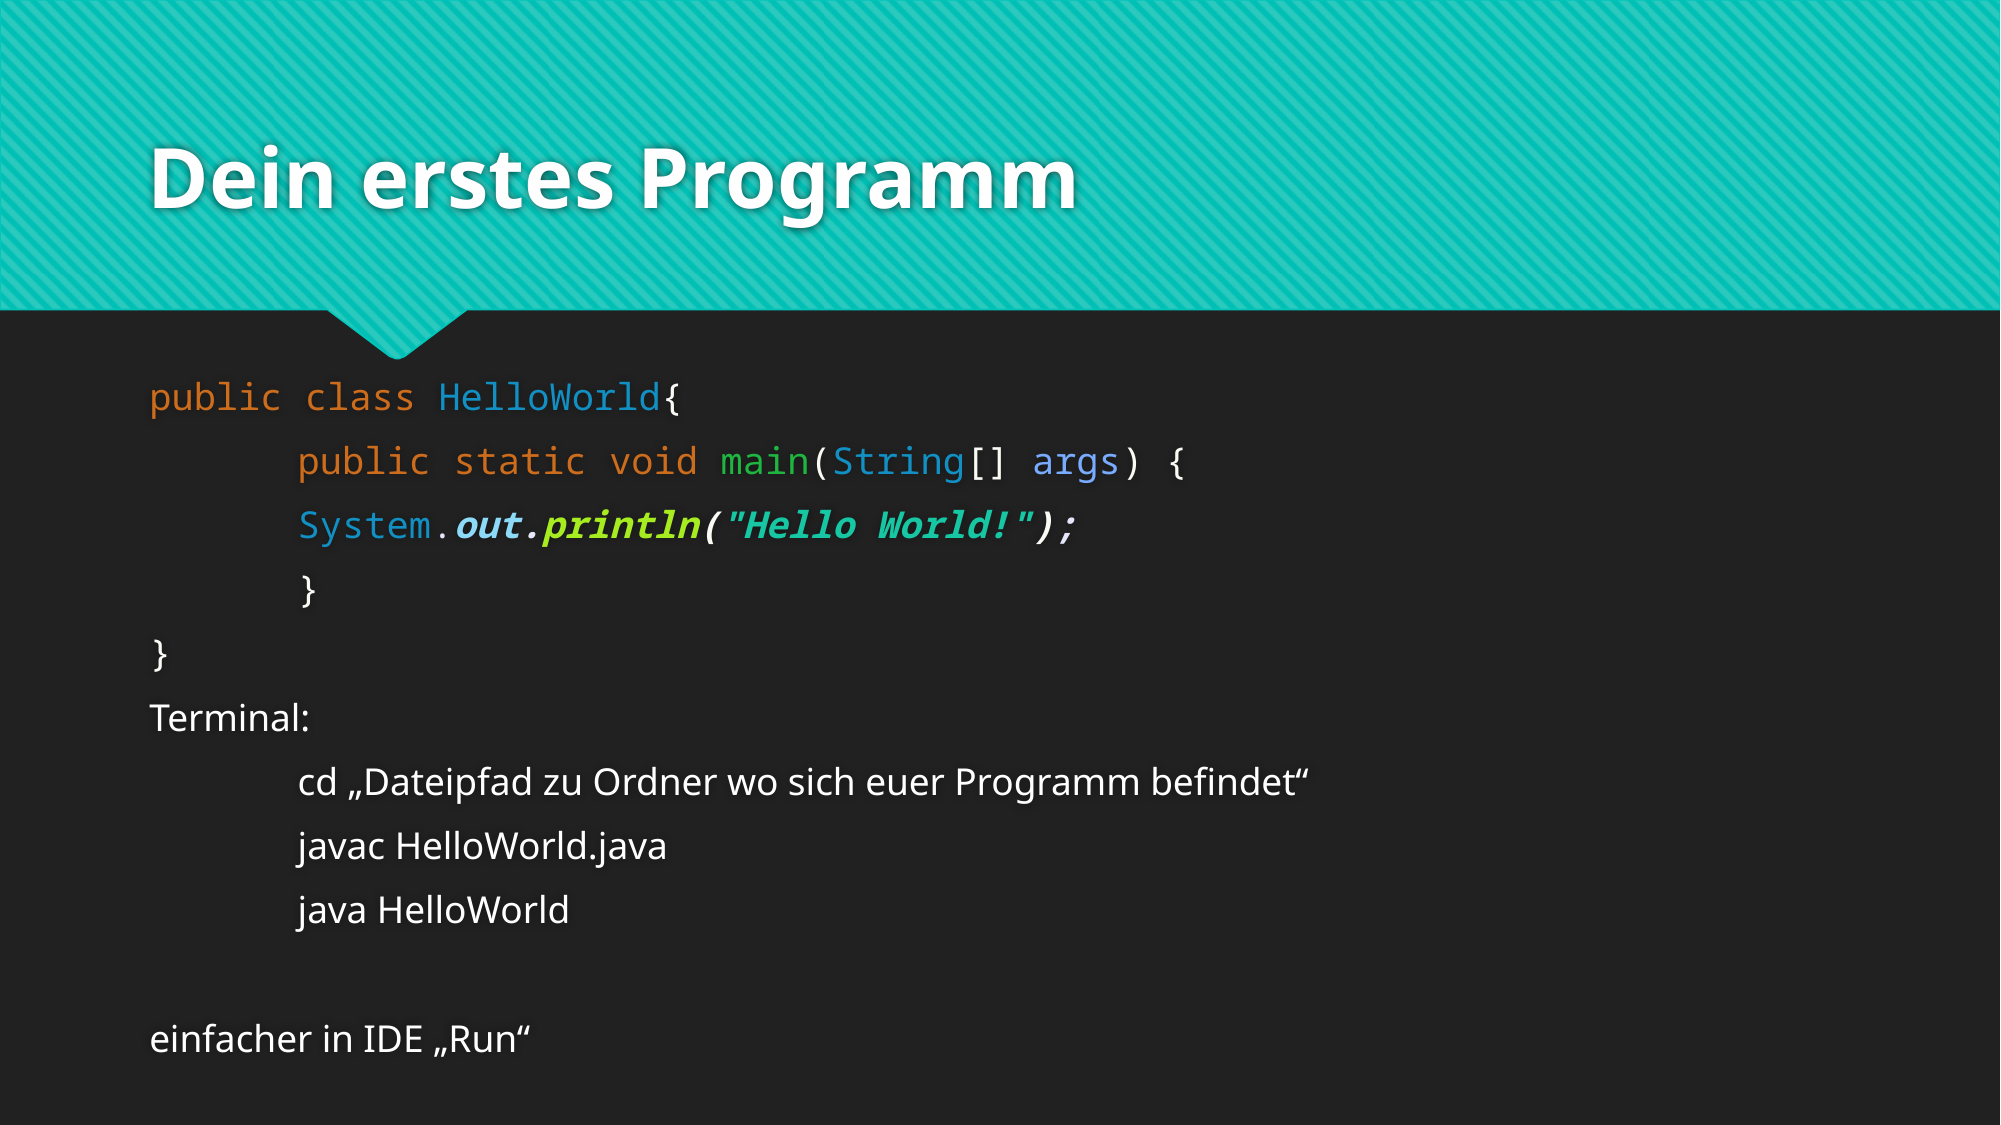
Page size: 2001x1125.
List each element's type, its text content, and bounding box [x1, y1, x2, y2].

title Dein erstes Programm [132, 73, 1868, 233]
list public class HelloWorld{ public static void main(String[] args) { System.out.println("Hello World!"); } } Terminal: cd „Dateipfad zu Ordner wo sich euer Programm befindet“ javac HelloWorld.java java HelloWorld einfacher in IDE „Run“ [134, 364, 1886, 1068]
